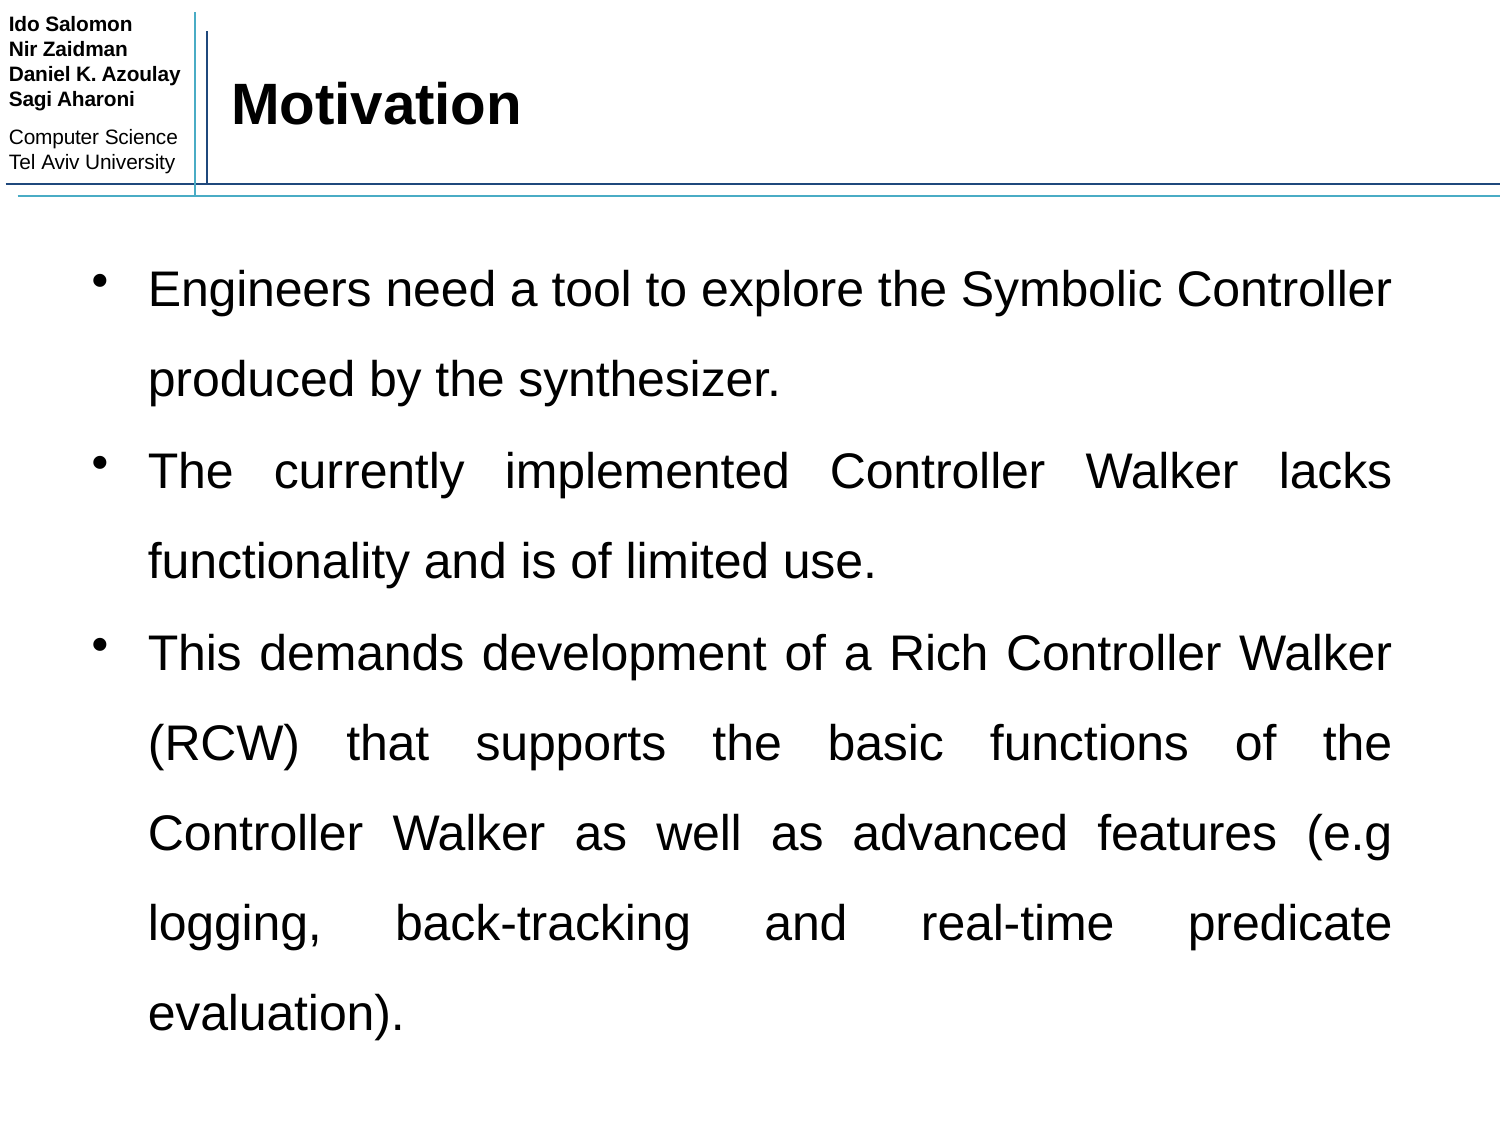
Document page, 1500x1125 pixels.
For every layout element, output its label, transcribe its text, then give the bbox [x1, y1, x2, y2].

title Motivation [231, 64, 875, 224]
text_box Ido Salomon Nir Zaidman Daniel K. Azoulay Sagi Aharoni Computer Science Tel Aviv University [6, 8, 200, 174]
text_box Engineers need a tool to explore the Symbolic Controller produced by the synthesizer. The currently implemented Controller Walker lacks functionality and is of limited use. This demands development of a Rich Controller Walker (RCW) that supports the basic functions of the Controller Walker as well as advanced features (e.g logging, back-tracking and real-time predicate evaluation). [89, 224, 1463, 1041]
